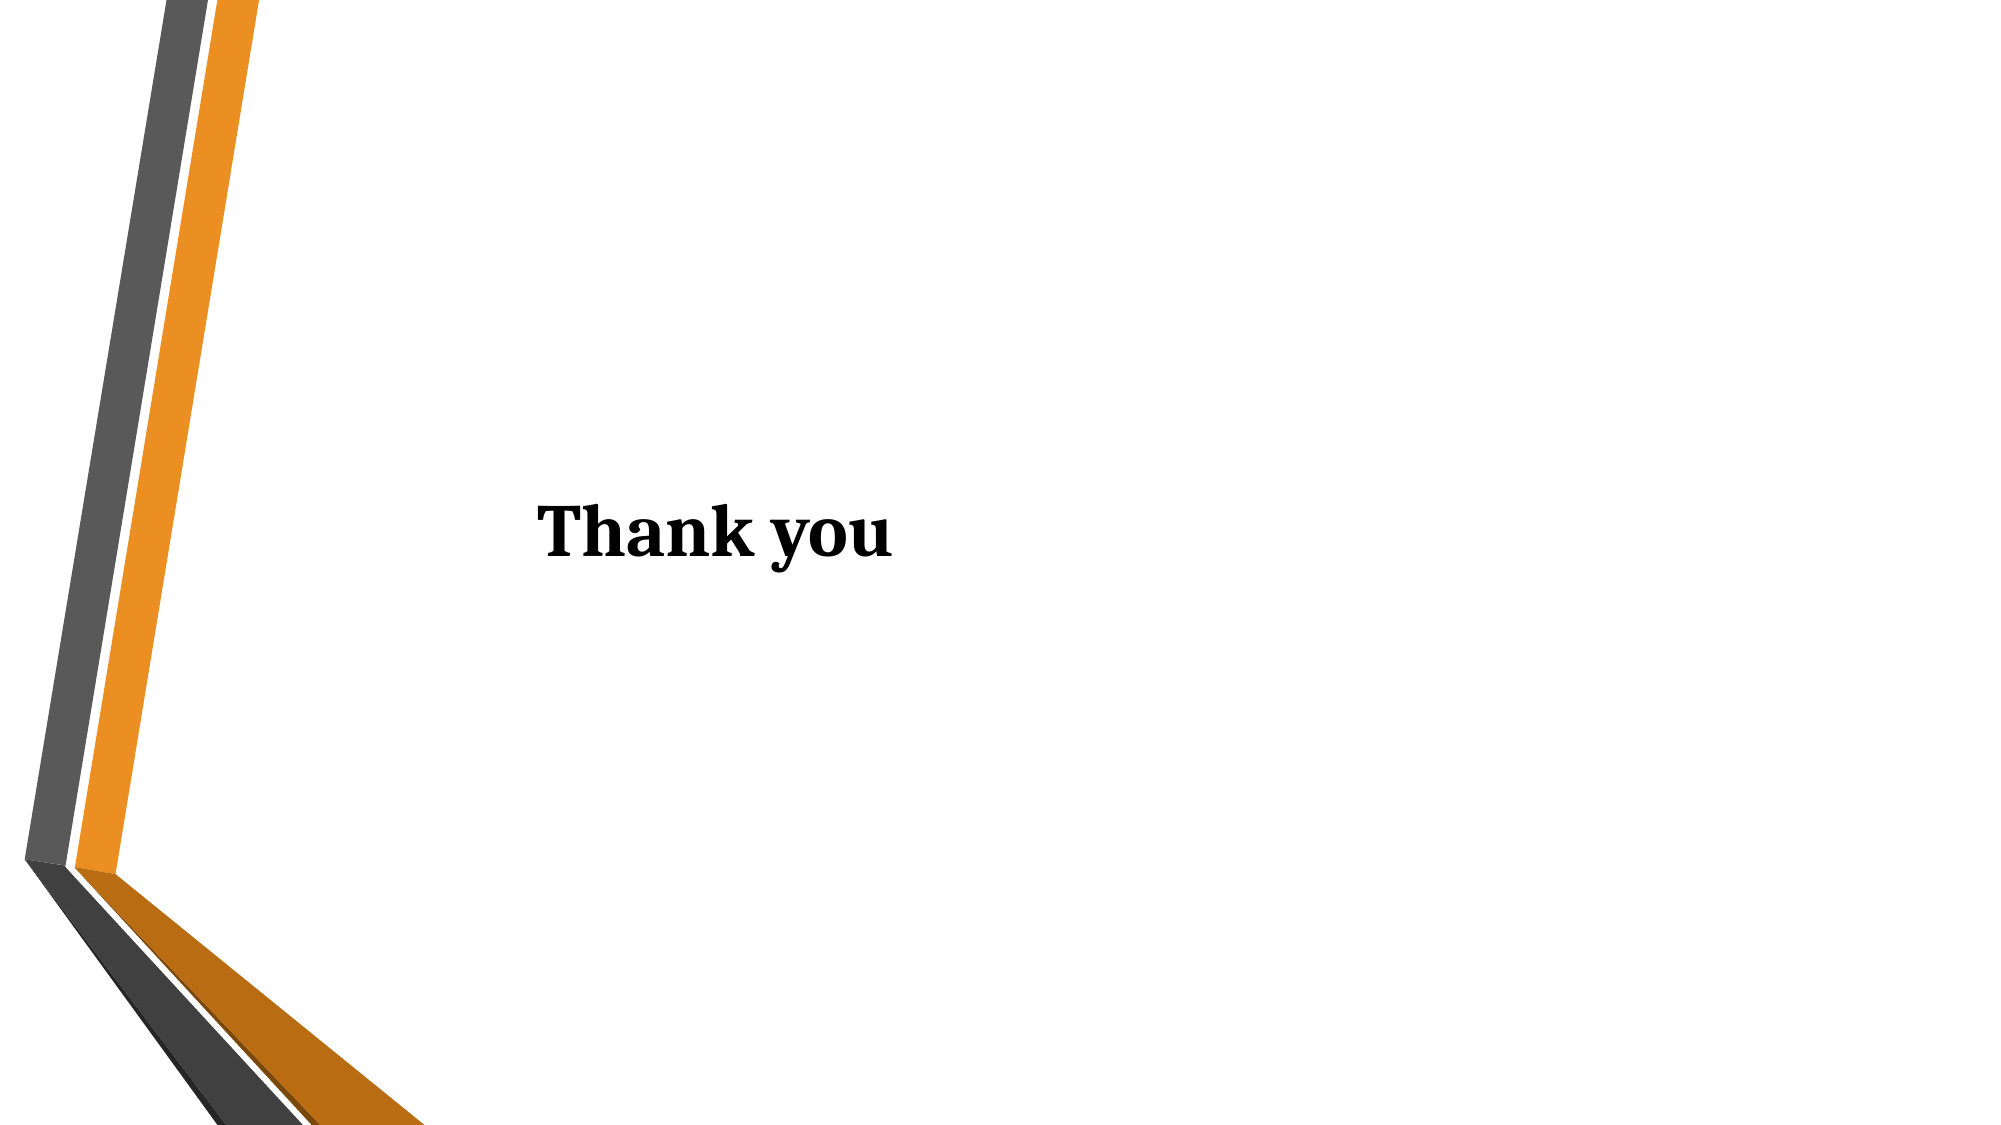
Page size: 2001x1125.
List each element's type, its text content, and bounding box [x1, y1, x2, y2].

text_box Thank you [522, 474, 1873, 644]
